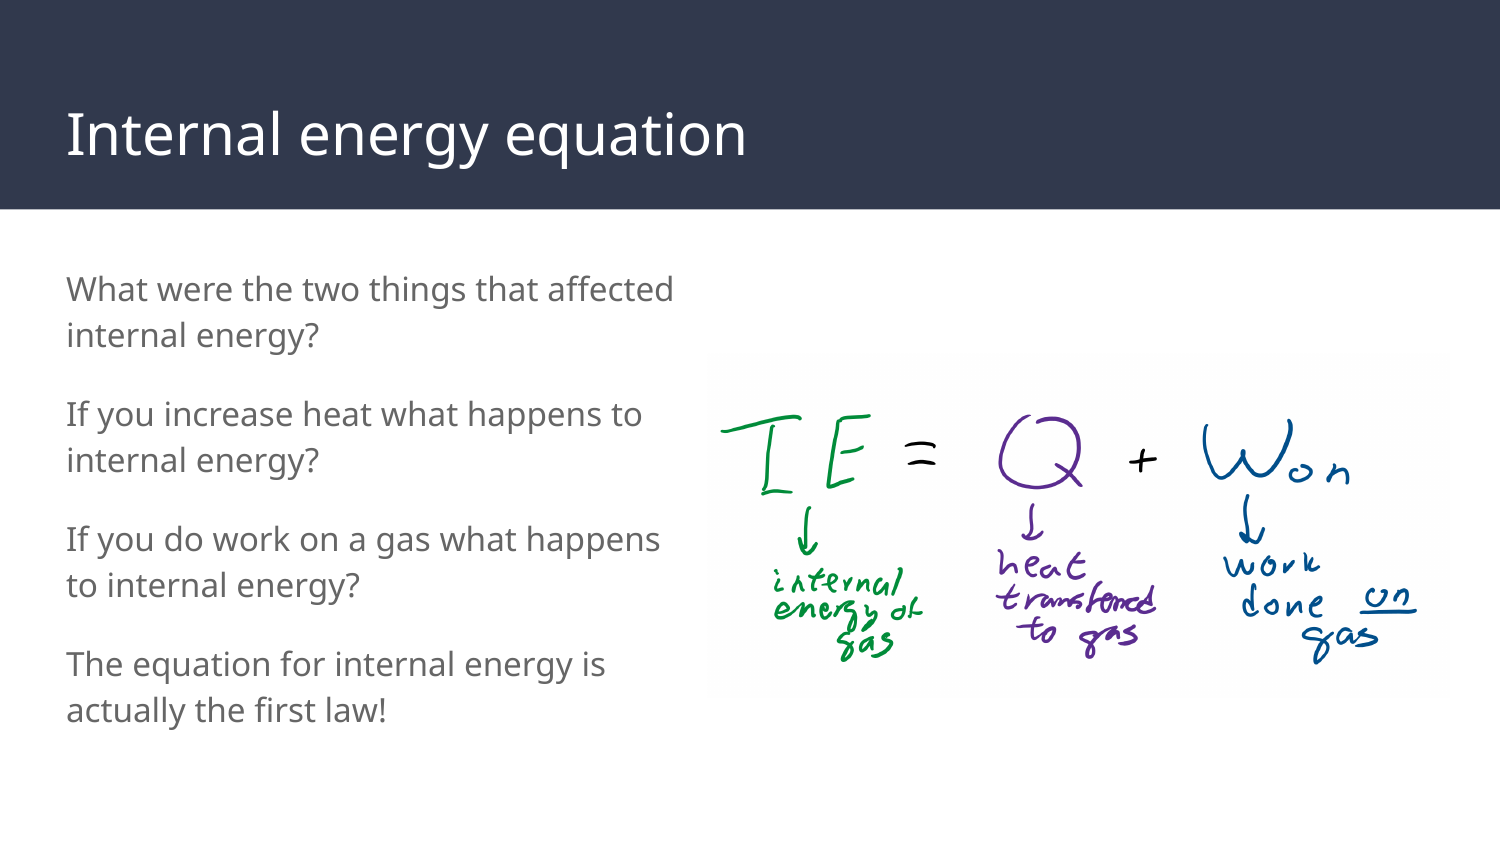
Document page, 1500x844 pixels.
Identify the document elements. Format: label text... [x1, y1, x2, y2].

title Internal energy equation [51, 82, 1449, 185]
list What were the two things that affected internal energy? If you increase heat what happens to internal energy? If you do work on a gas what happens to internal energy? The equation for internal energy is actually the first law! [51, 247, 708, 752]
picture [707, 353, 1451, 698]
